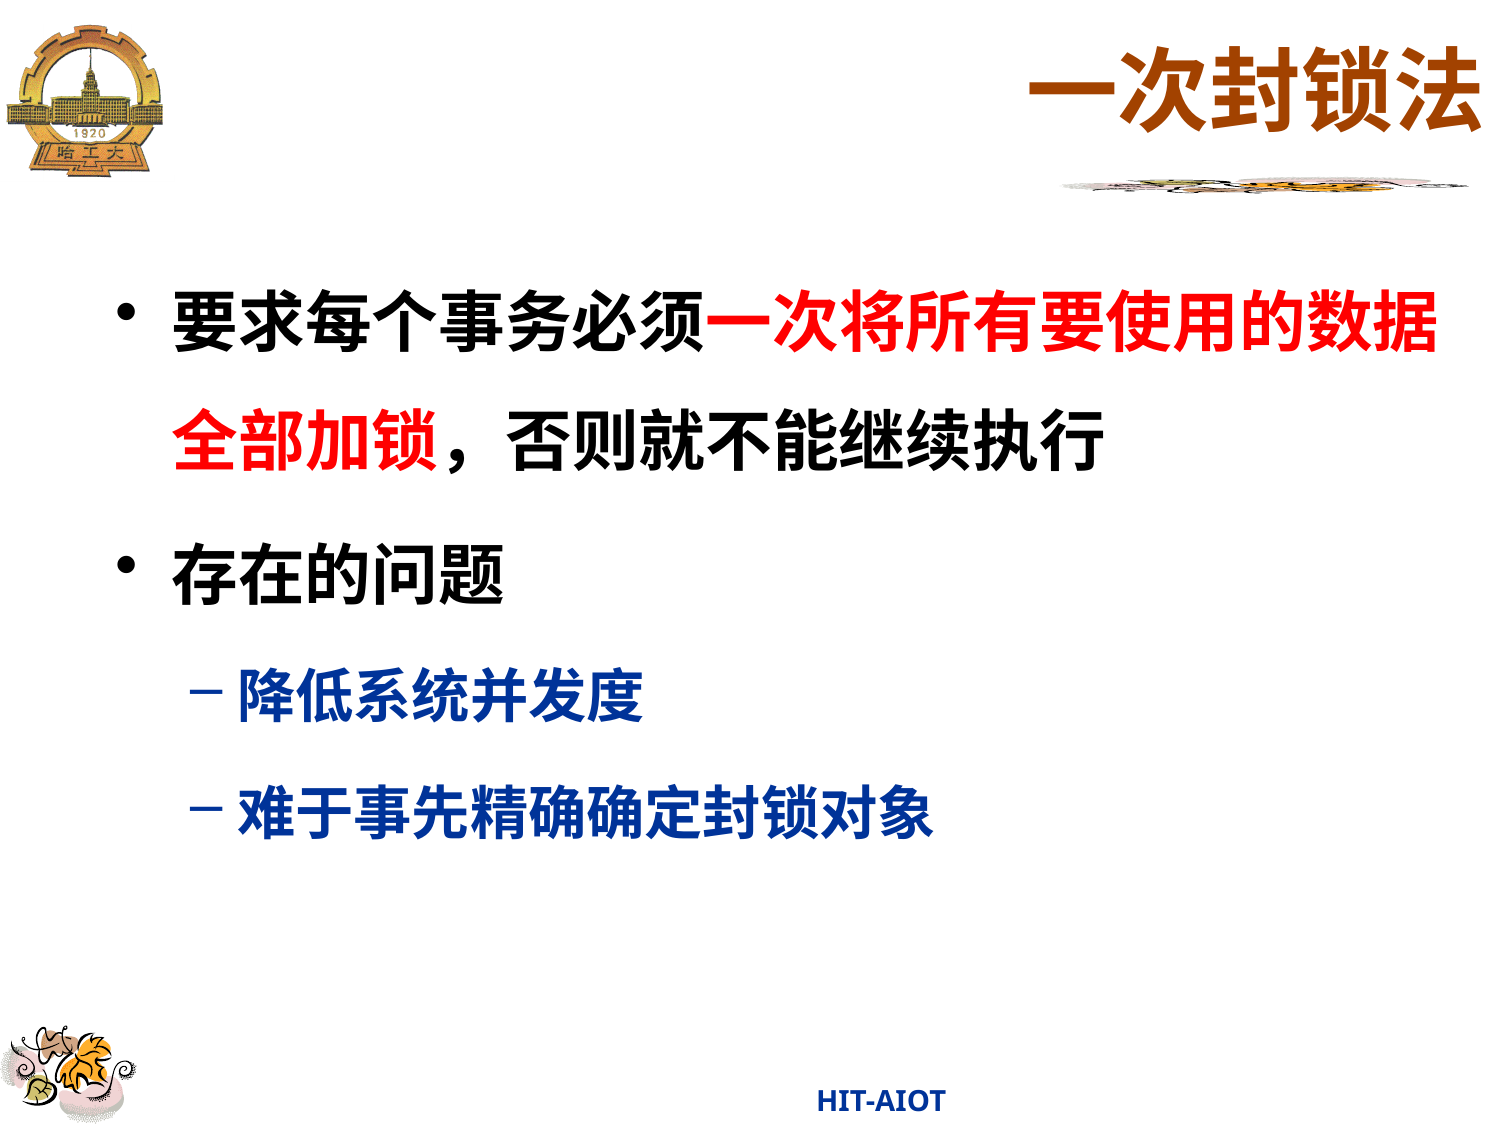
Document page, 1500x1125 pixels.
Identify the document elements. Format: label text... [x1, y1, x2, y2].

footer HIT-AIOT [524, 1074, 1238, 1125]
list 要求每个事务必须一次将所有要使用的数据全部加锁，否则就不能继续执行 存在的问题 降低系统并发度 难于事先精确确定封锁对象 [100, 231, 1471, 907]
picture [0, 24, 175, 182]
title 一次封锁法 [162, 0, 1500, 176]
